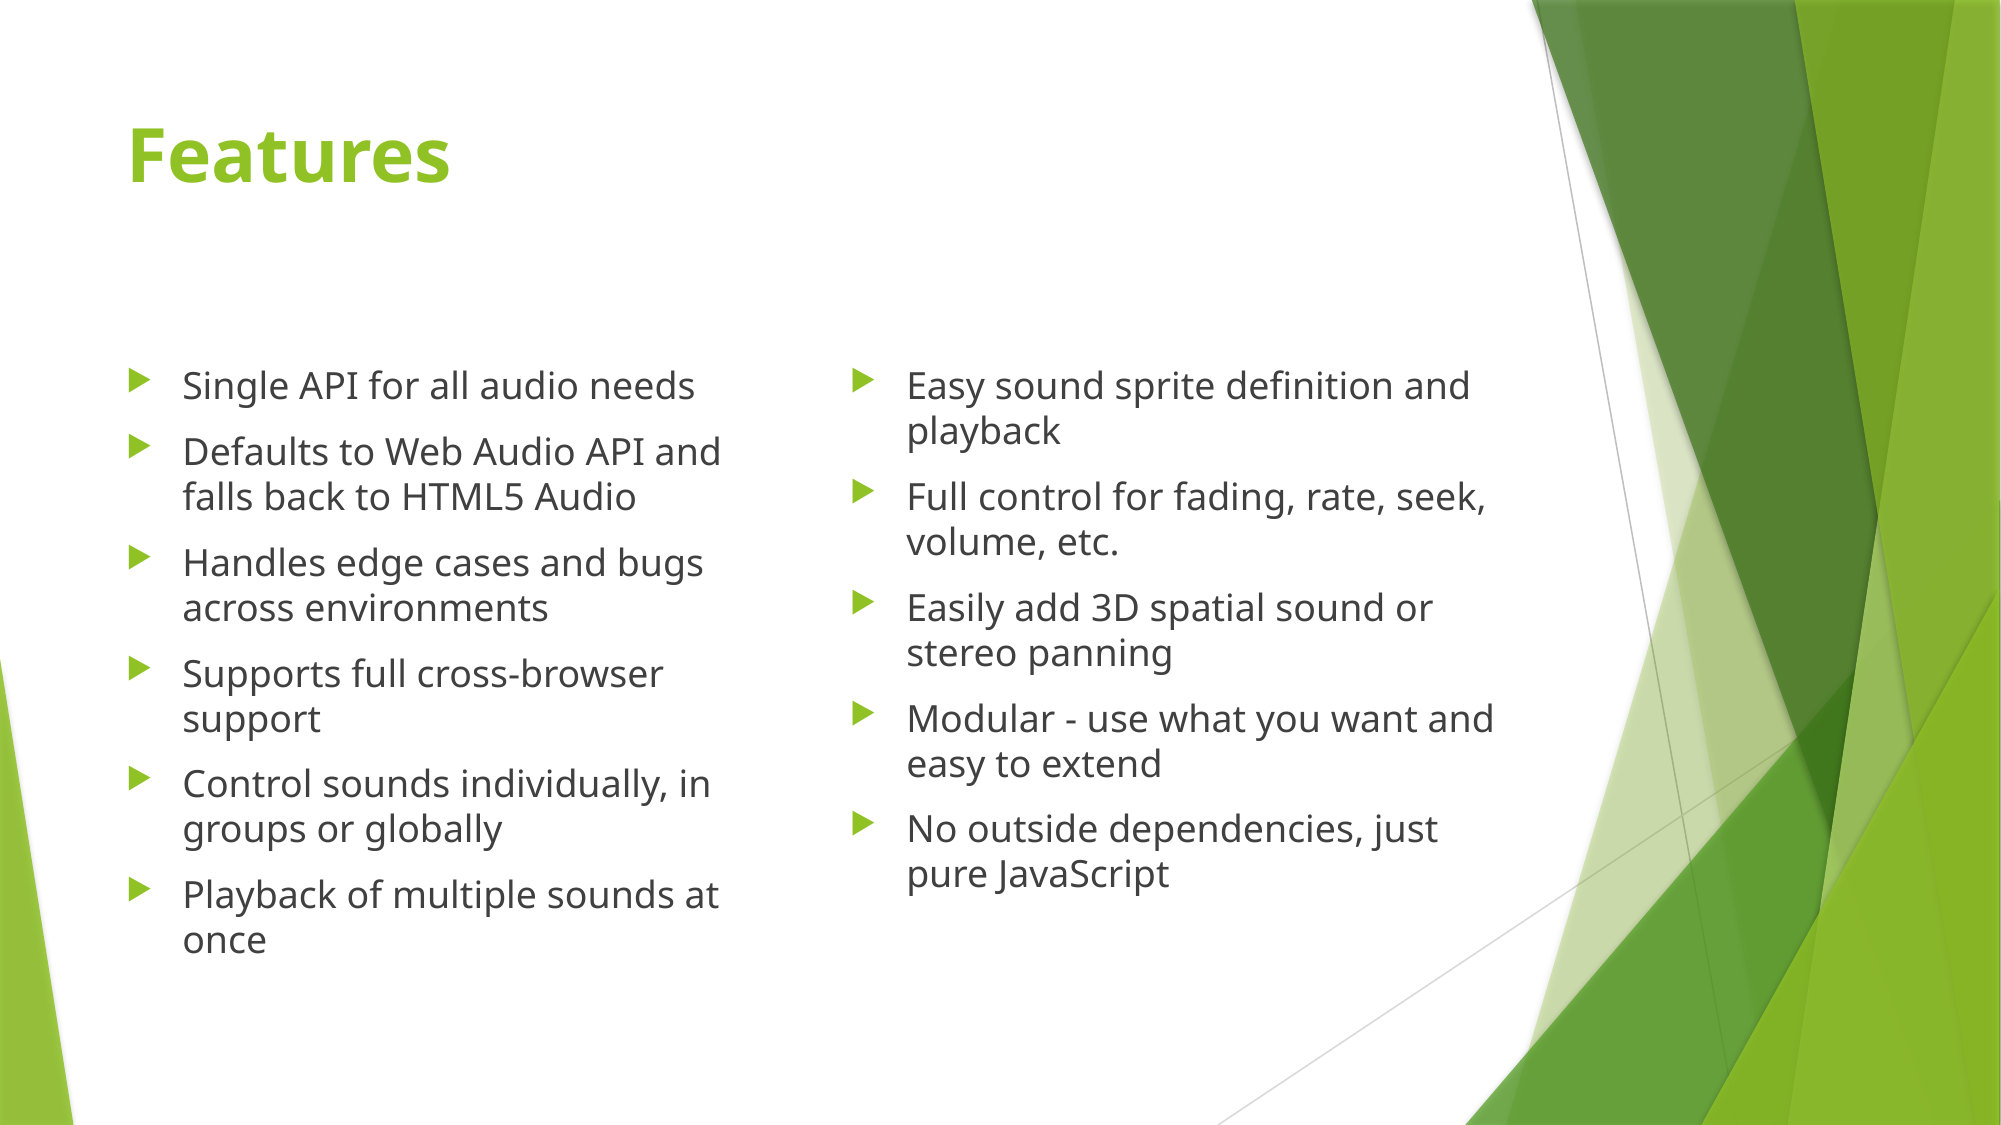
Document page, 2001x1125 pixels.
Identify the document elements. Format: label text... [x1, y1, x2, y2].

list Easy sound sprite definition and playback Full control for fading, rate, seek, volume, etc. Easily add 3D spatial sound or stereo panning Modular - use what you want and easy to extend No outside dependencies, just pure JavaScript [834, 354, 1522, 992]
title Features [111, 99, 1522, 317]
list Single API for all audio needs Defaults to Web Audio API and falls back to HTML5 Audio Handles edge cases and bugs across environments Supports full cross-browser support Control sounds individually, in groups or globally Playback of multiple sounds at once [111, 354, 798, 992]
